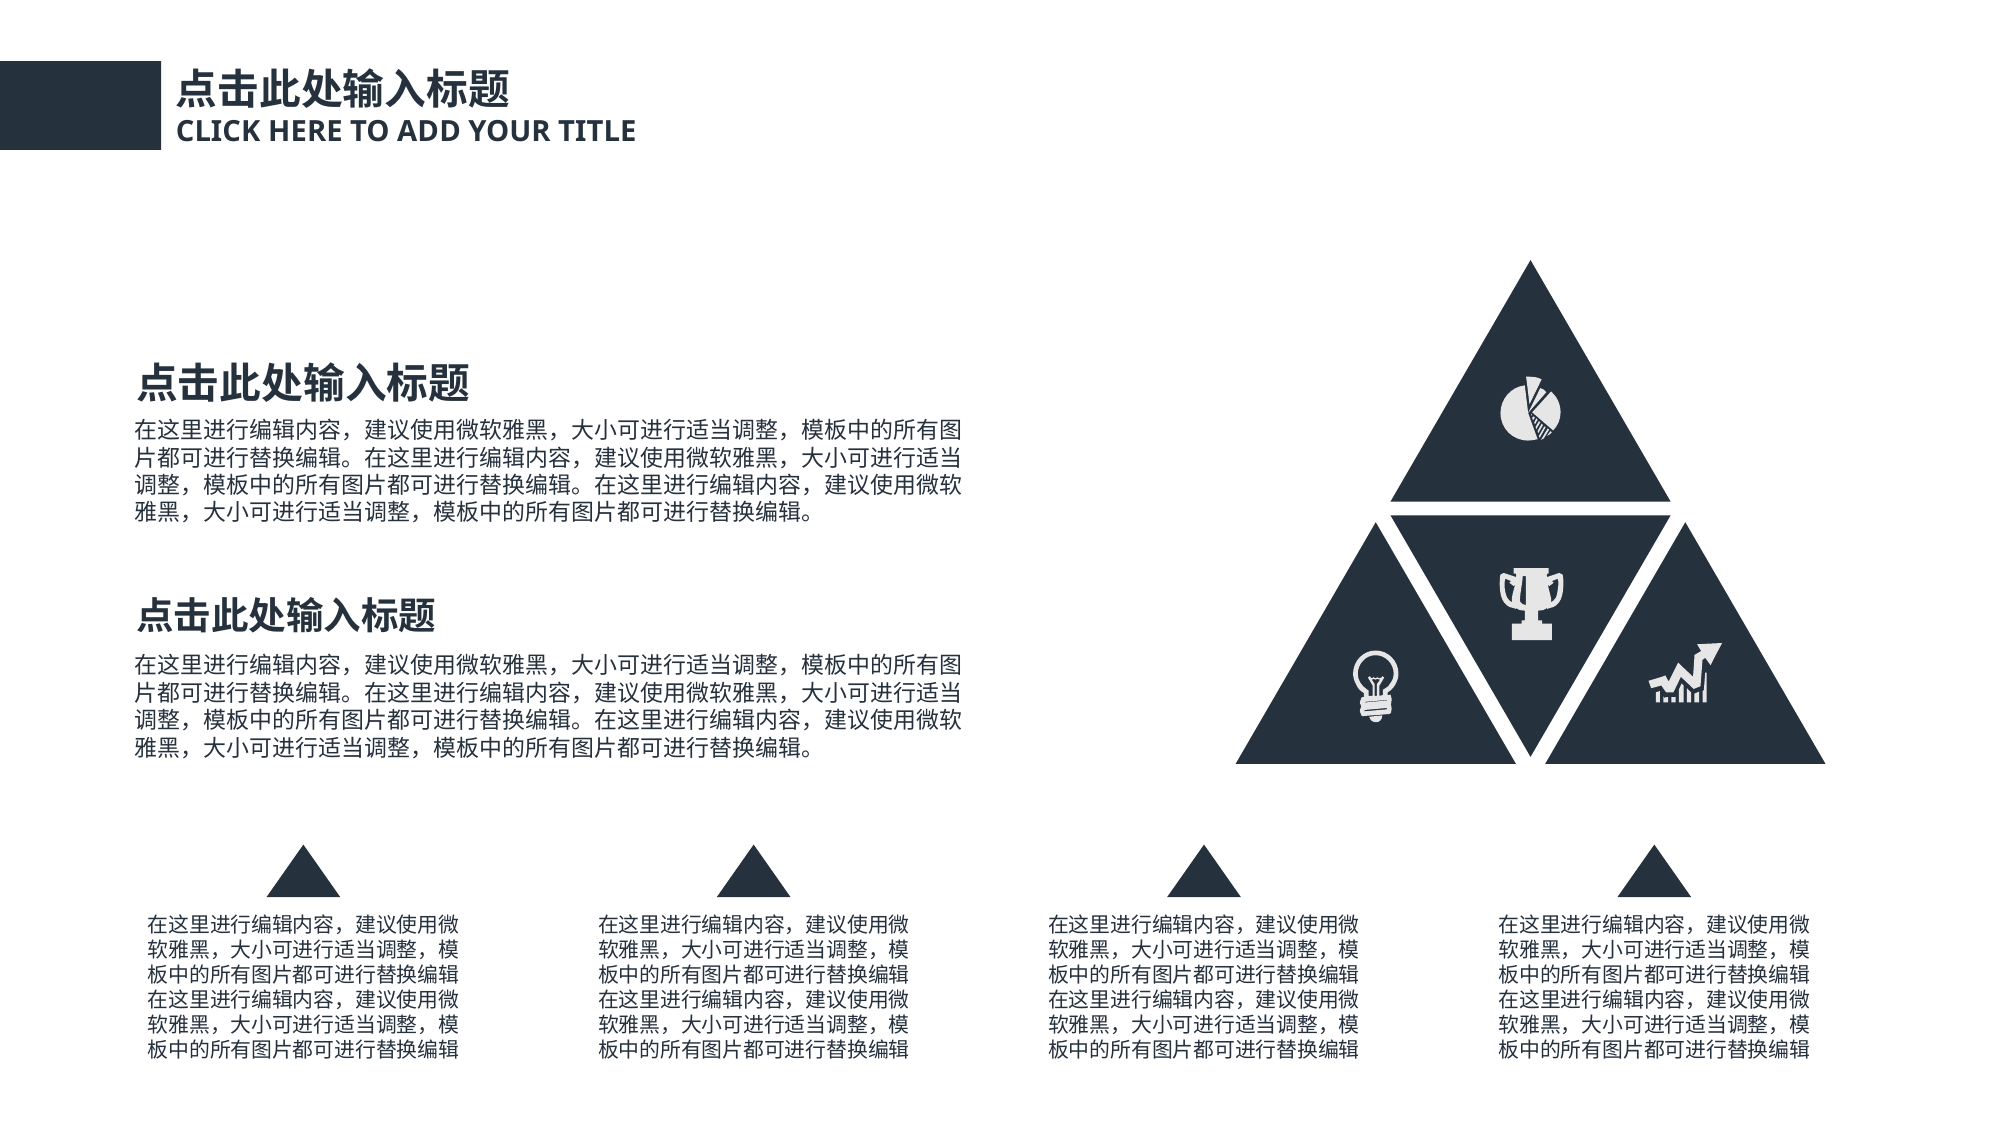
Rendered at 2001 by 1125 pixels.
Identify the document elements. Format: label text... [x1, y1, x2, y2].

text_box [119, 349, 990, 535]
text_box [1235, 522, 1516, 764]
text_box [119, 584, 990, 770]
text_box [132, 844, 475, 1096]
text_box 点击此处输入标题 CLICK HERE TO ADD YOUR TITLE [161, 55, 820, 155]
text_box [1483, 844, 1826, 1096]
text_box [1390, 515, 1671, 757]
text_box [1545, 522, 1826, 764]
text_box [582, 844, 925, 1096]
text_box [0, 60, 161, 151]
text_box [1032, 844, 1376, 1096]
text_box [1390, 260, 1671, 502]
